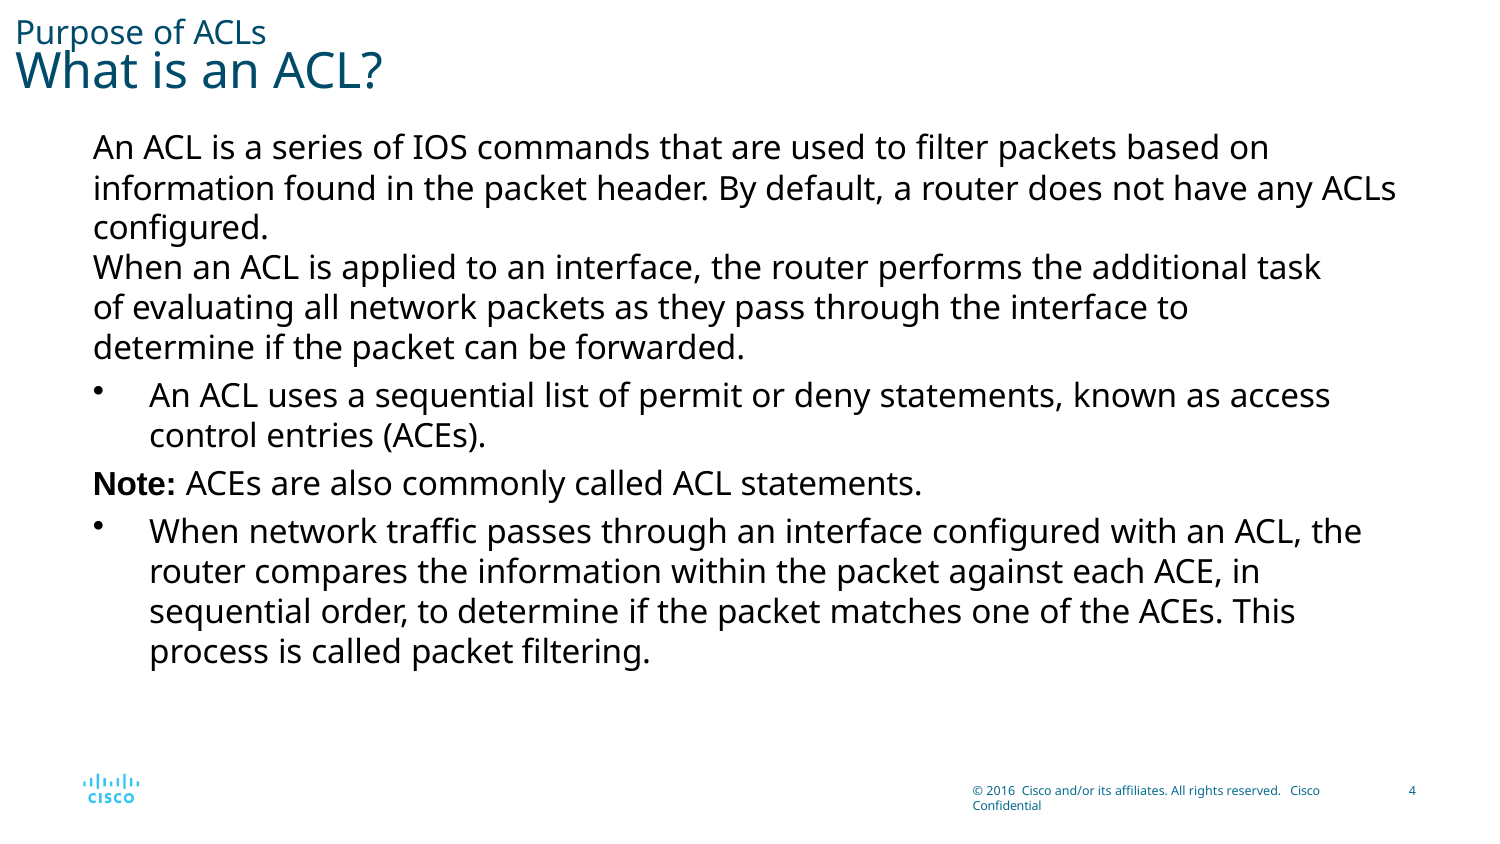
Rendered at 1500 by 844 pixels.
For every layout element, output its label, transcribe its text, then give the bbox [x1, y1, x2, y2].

text_box Purpose of ACLs [12, 9, 268, 36]
text_box An ACL is a series of IOS commands that are used to filter packets based on information found in the packet header. By default, a router does not have any ACLs configured. When an ACL is applied to an interface, the router performs the additional task of evaluating all network packets as they pass through the interface to determine if the packet can be forwarded. An ACL uses a sequential list of permit or deny statements, known as access control entries (ACEs). Note: ACEs are also commonly called ACL statements. When network traffic passes through an interface configured with an ACL, the router compares the information within the packet against each ACE, in sequential order, to determine if the packet matches one of the ACEs. This process is called packet filtering. [90, 124, 1401, 670]
slide_number 10 [1406, 782, 1432, 844]
footer © 2016 Cisco and/or its affiliates. All rights reserved. Cisco Confidential [970, 782, 1381, 844]
title What is an ACL? [12, 36, 390, 180]
